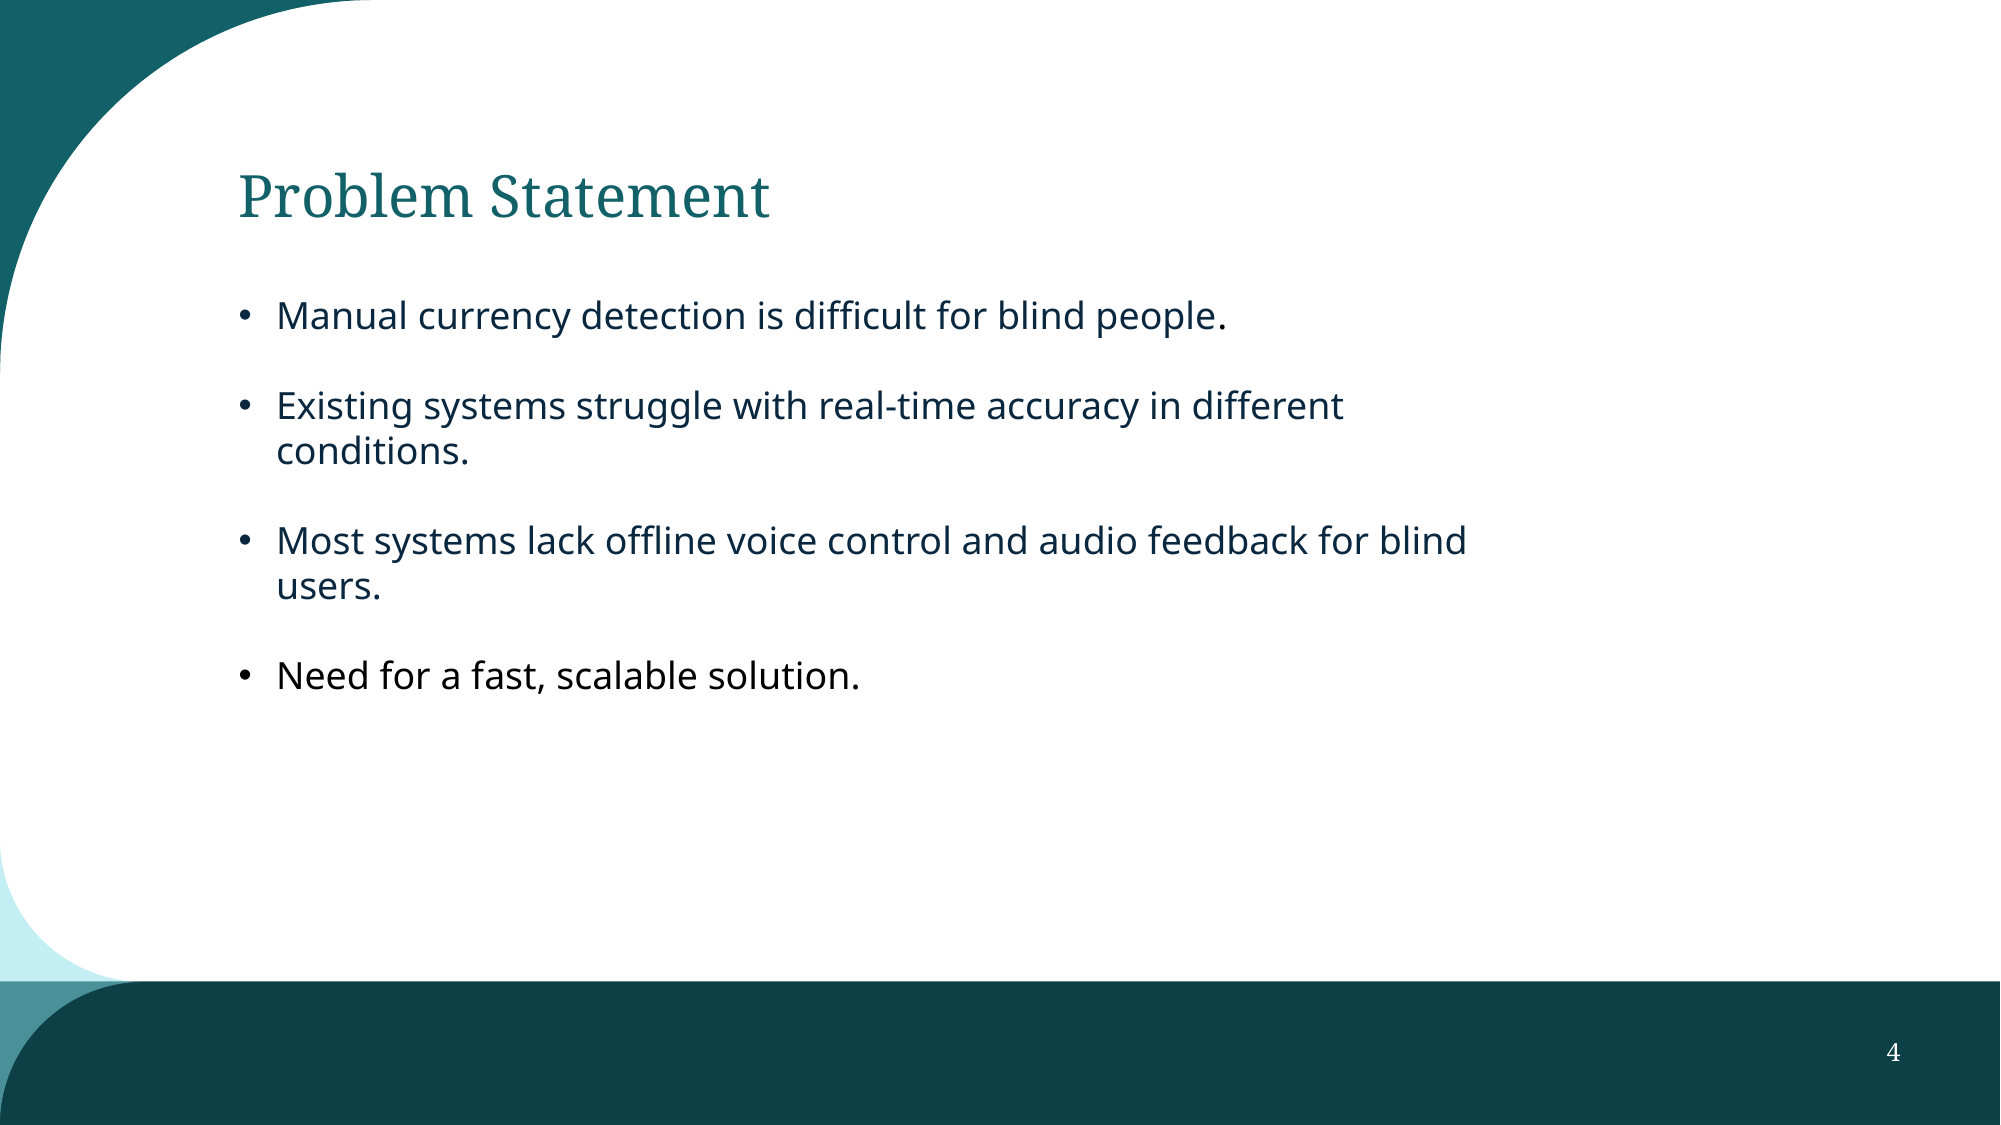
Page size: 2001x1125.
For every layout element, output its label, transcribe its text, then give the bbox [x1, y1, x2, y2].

slide_number 4 [1787, 981, 2000, 1125]
list Manual currency detection is difficult for blind people. Existing systems struggle with real-time accuracy in different conditions. Most systems lack offline voice control and audio feedback for blind users. Need for a fast, scalable solution. [223, 168, 1492, 822]
title Problem Statement [223, 56, 1799, 341]
